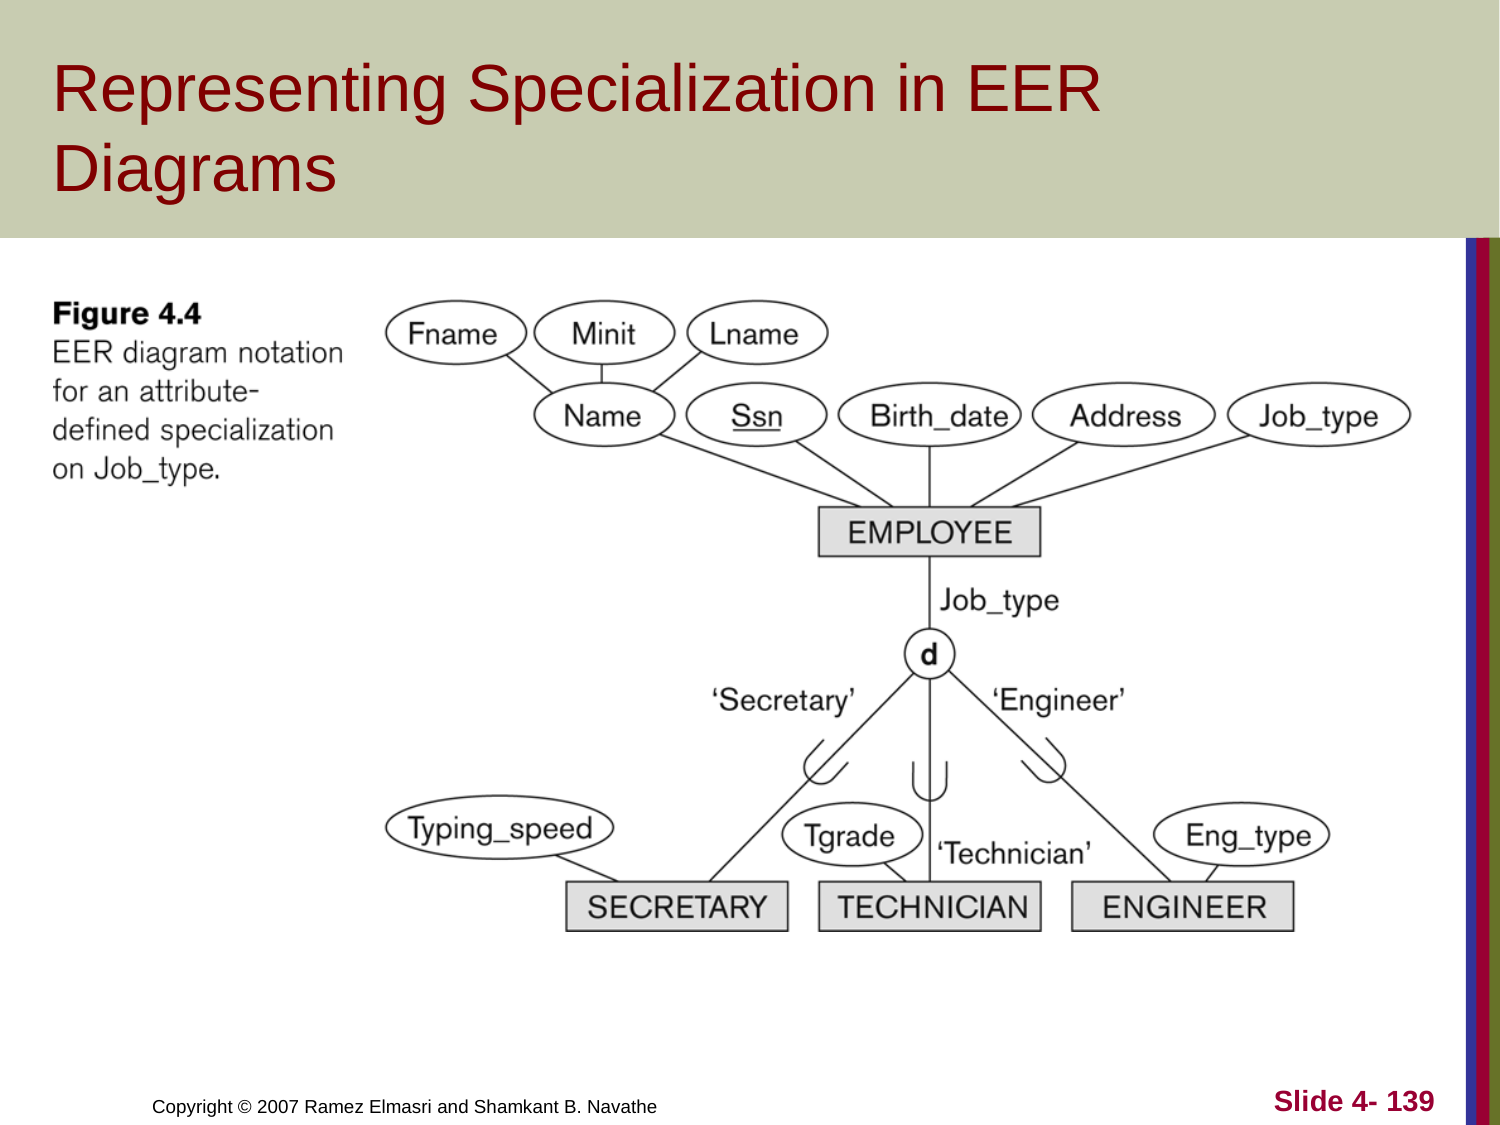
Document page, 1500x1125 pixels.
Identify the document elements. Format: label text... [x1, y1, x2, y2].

picture [53, 298, 1413, 932]
slide_number Slide 4- 139 [1137, 1049, 1451, 1125]
title Representing Specialization in EER Diagrams [37, 49, 1317, 213]
